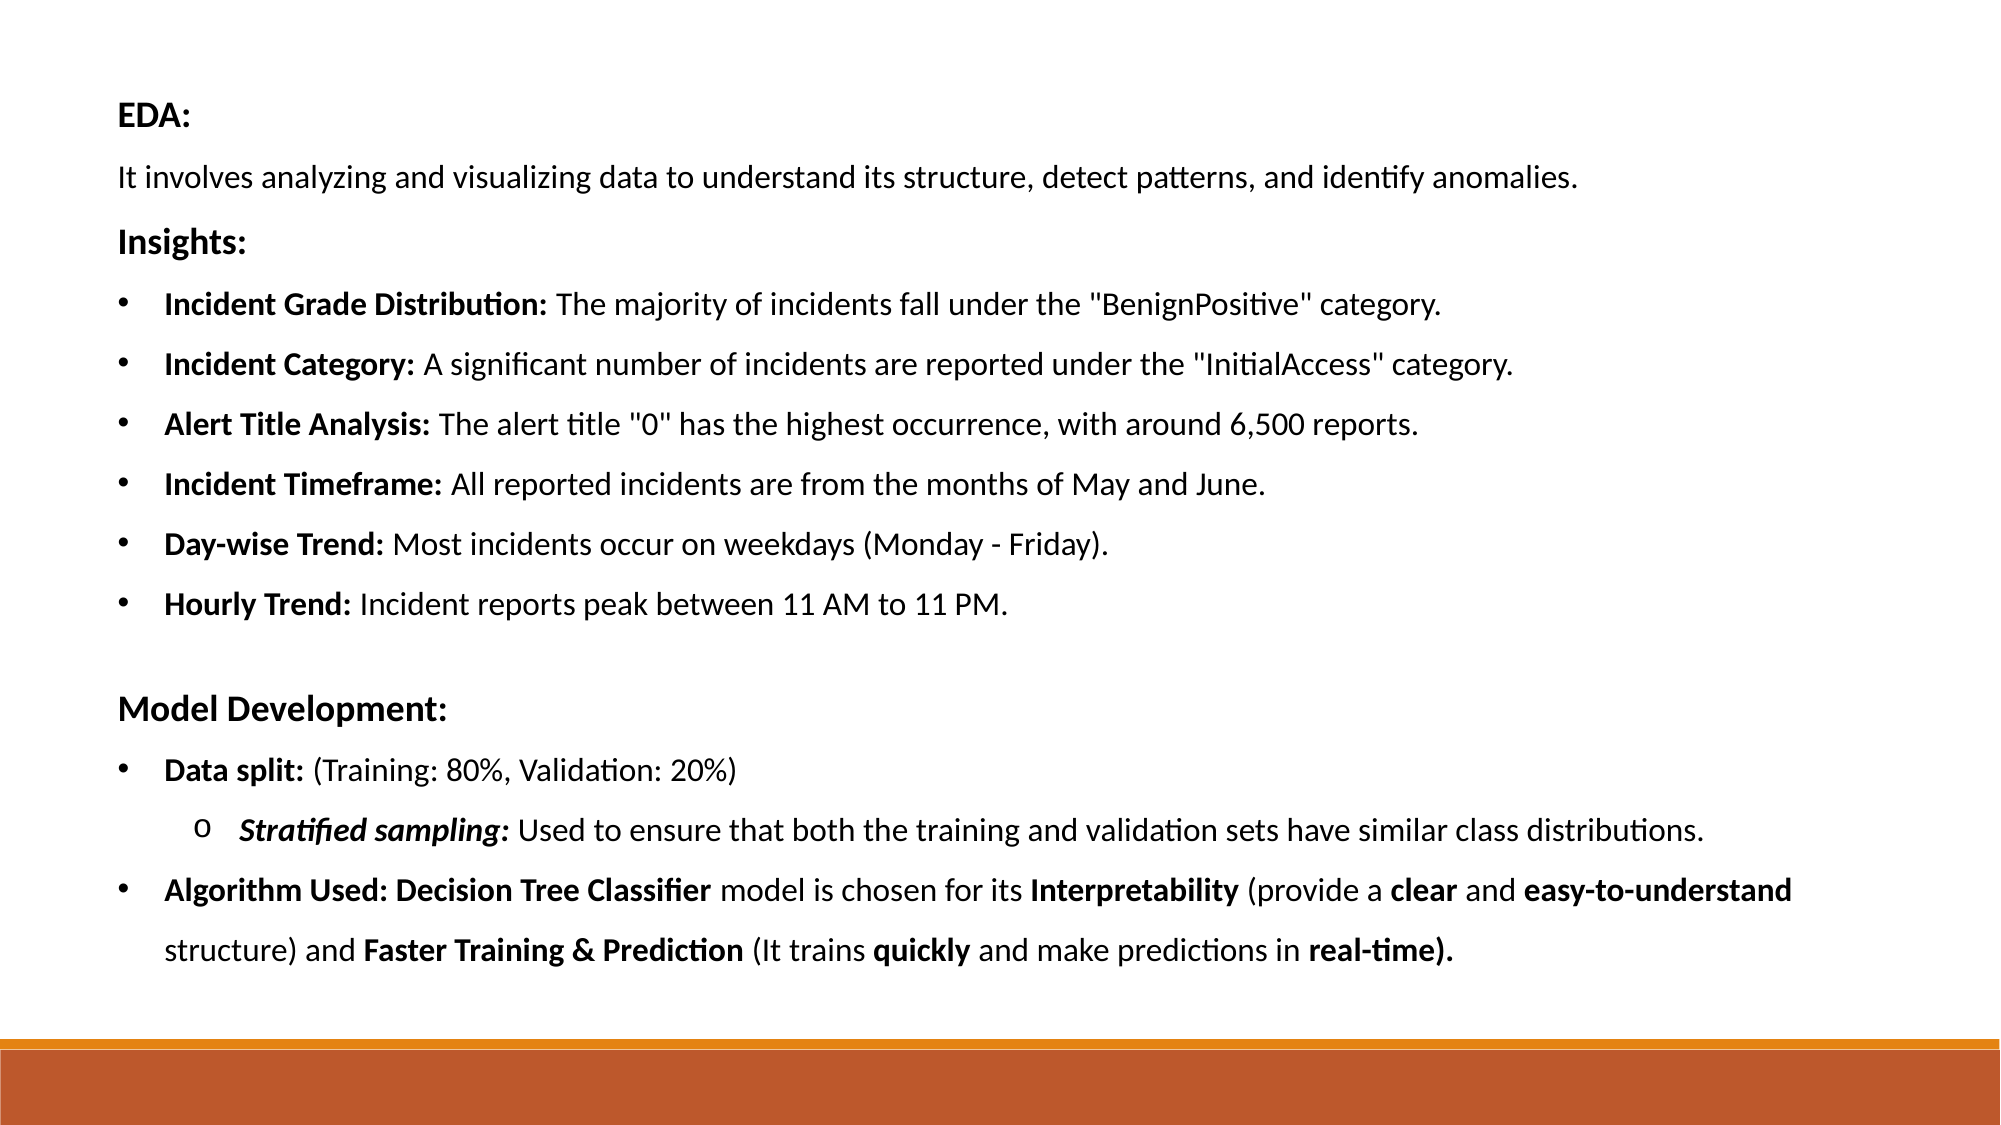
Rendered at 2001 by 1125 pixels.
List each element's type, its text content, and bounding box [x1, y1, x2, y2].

text_box EDA: It involves analyzing and visualizing data to understand its structure, detect patterns, and identify anomalies. Insights: Incident Grade Distribution: The majority of incidents fall under the "BenignPositive" category. Incident Category: A significant number of incidents are reported under the "InitialAccess" category. Alert Title Analysis: The alert title "0" has the highest occurrence, with around 6,500 reports. Incident Timeframe: All reported incidents are from the months of May and June. Day-wise Trend: Most incidents occur on weekdays (Monday - Friday). Hourly Trend: Incident reports peak between 11 AM to 11 PM. Model Development: Data split: (Training: 80%, Validation: 20%) Stratified sampling: Used to ensure that both the training and validation sets have similar class distributions. Algorithm Used: Decision Tree Classifier model is chosen for its Interpretability (provide a clear and easy-to-understand structure) and Faster Training & Prediction (It trains quickly and make predictions in real-time). [102, 60, 1903, 976]
